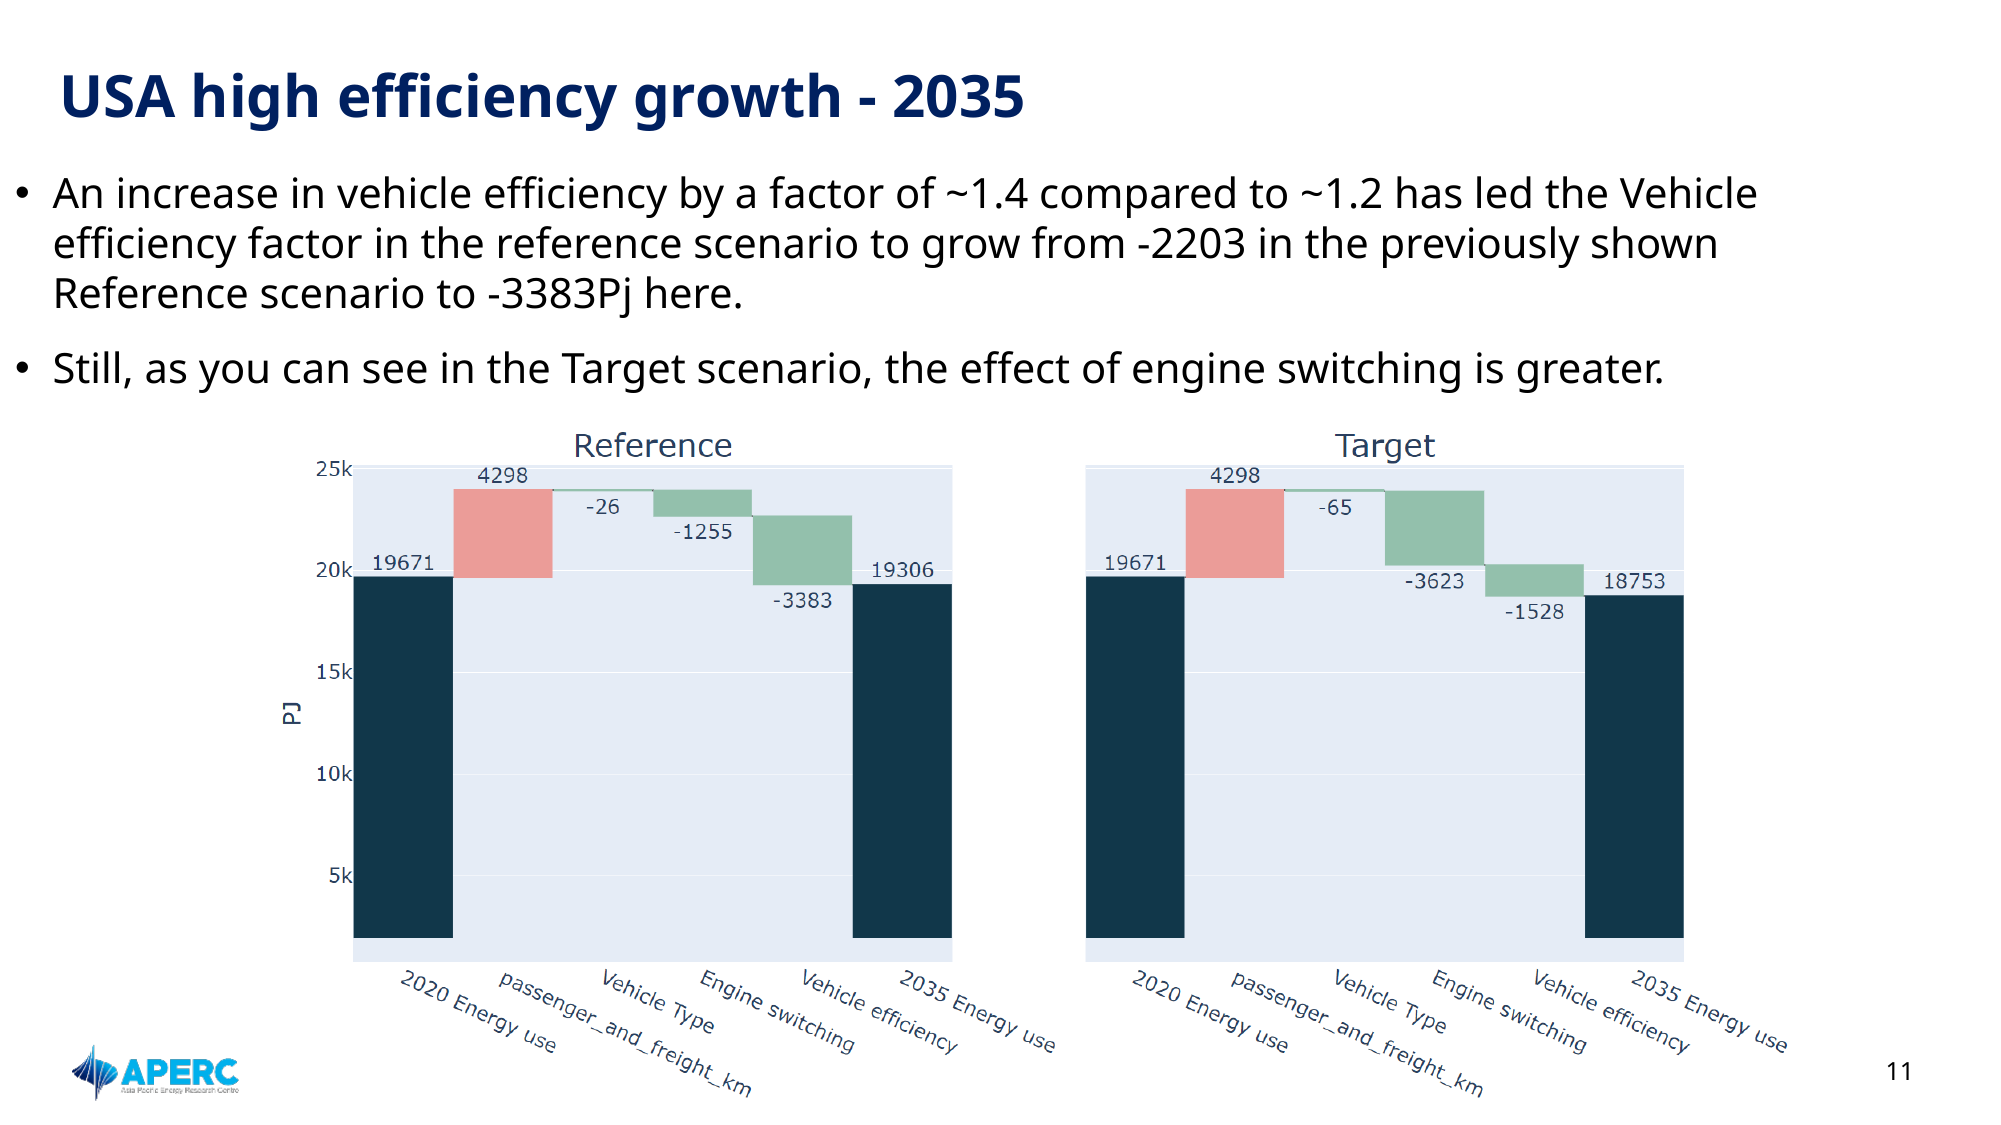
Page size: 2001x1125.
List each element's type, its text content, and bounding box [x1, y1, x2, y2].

slide_number 11 [1804, 1042, 1930, 1103]
picture [272, 407, 1804, 1106]
list An increase in vehicle efficiency by a factor of ~1.4 compared to ~1.2 has led the Vehicle efficiency factor in the reference scenario to grow from -2203 in the previously shown Reference scenario to -3383Pj here. Still, as you can see in the Target scenario, the effect of engine switching is greater. [0, 159, 1900, 757]
title USA high efficiency growth - 2035 [44, 0, 1770, 138]
picture [70, 1042, 241, 1103]
